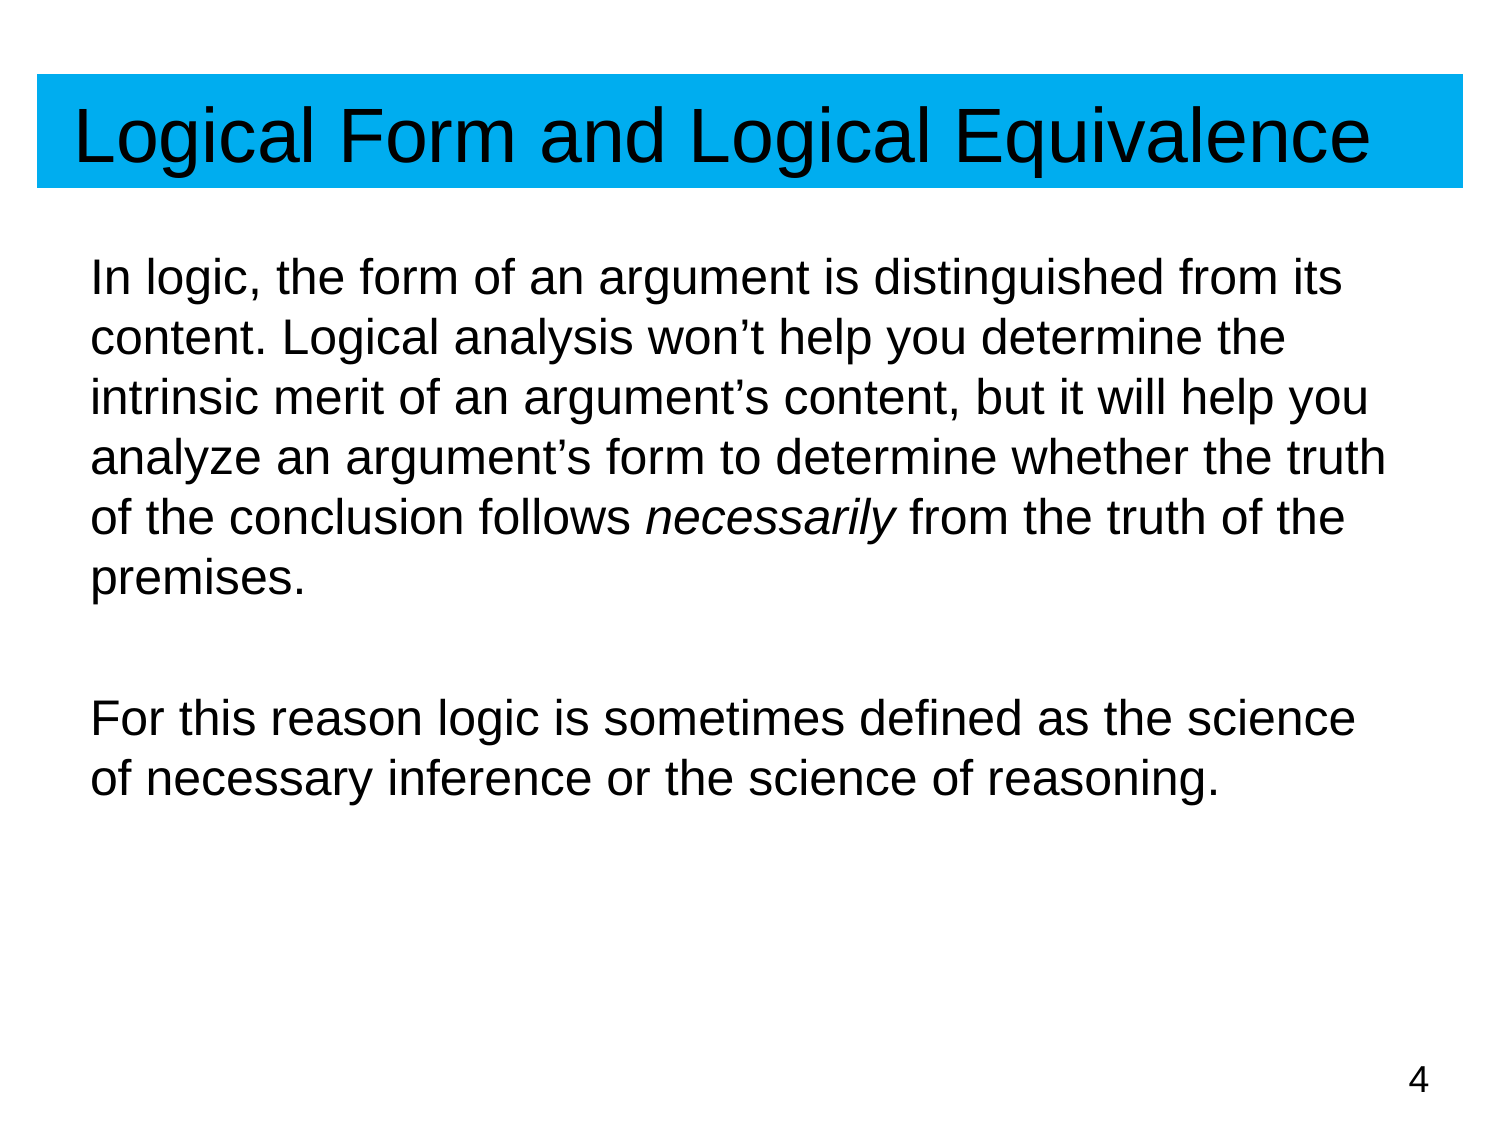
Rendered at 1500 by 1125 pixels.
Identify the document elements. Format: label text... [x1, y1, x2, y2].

title Logical Form and Logical Equivalence [58, 37, 1408, 225]
list In logic, the form of an argument is distinguished from its content. Logical analysis won’t help you determine the intrinsic merit of an argument’s content, but it will help you analyze an argument’s form to determine whether the truth of the conclusion follows necessarily from the truth of the premises. For this reason logic is sometimes defined as the science of necessary inference or the science of reasoning. [75, 237, 1425, 850]
